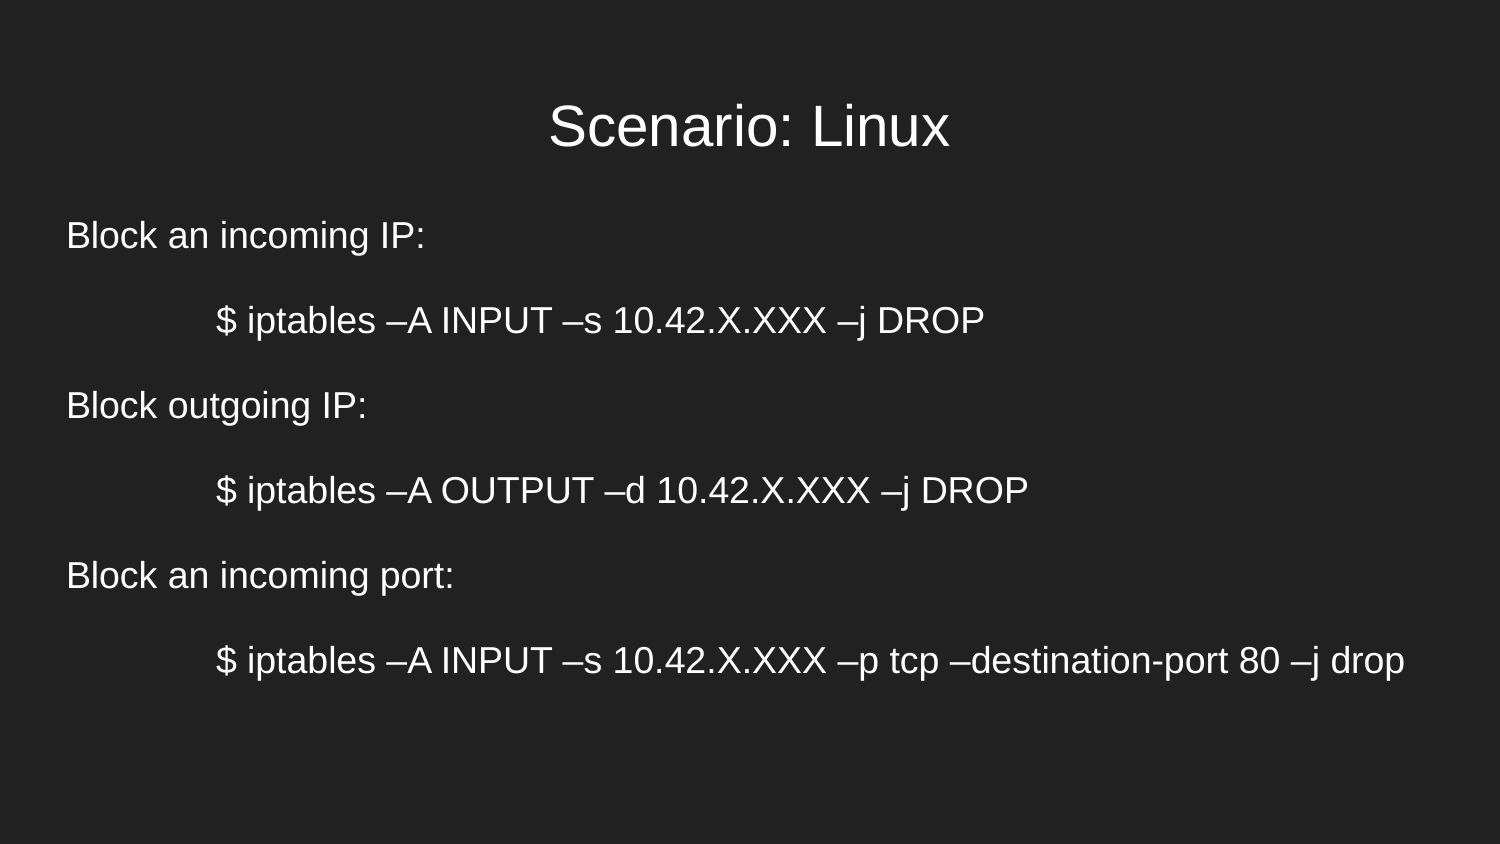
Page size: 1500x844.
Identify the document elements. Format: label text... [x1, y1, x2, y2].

title Scenario: Linux [51, 72, 1449, 167]
list Block an incoming IP: $ iptables –A INPUT –s 10.42.X.XXX –j DROP Block outgoing IP: $ iptables –A OUTPUT –d 10.42.X.XXX –j DROP Block an incoming port: $ iptables –A INPUT –s 10.42.X.XXX –p tcp –destination-port 80 –j drop [51, 189, 1449, 750]
